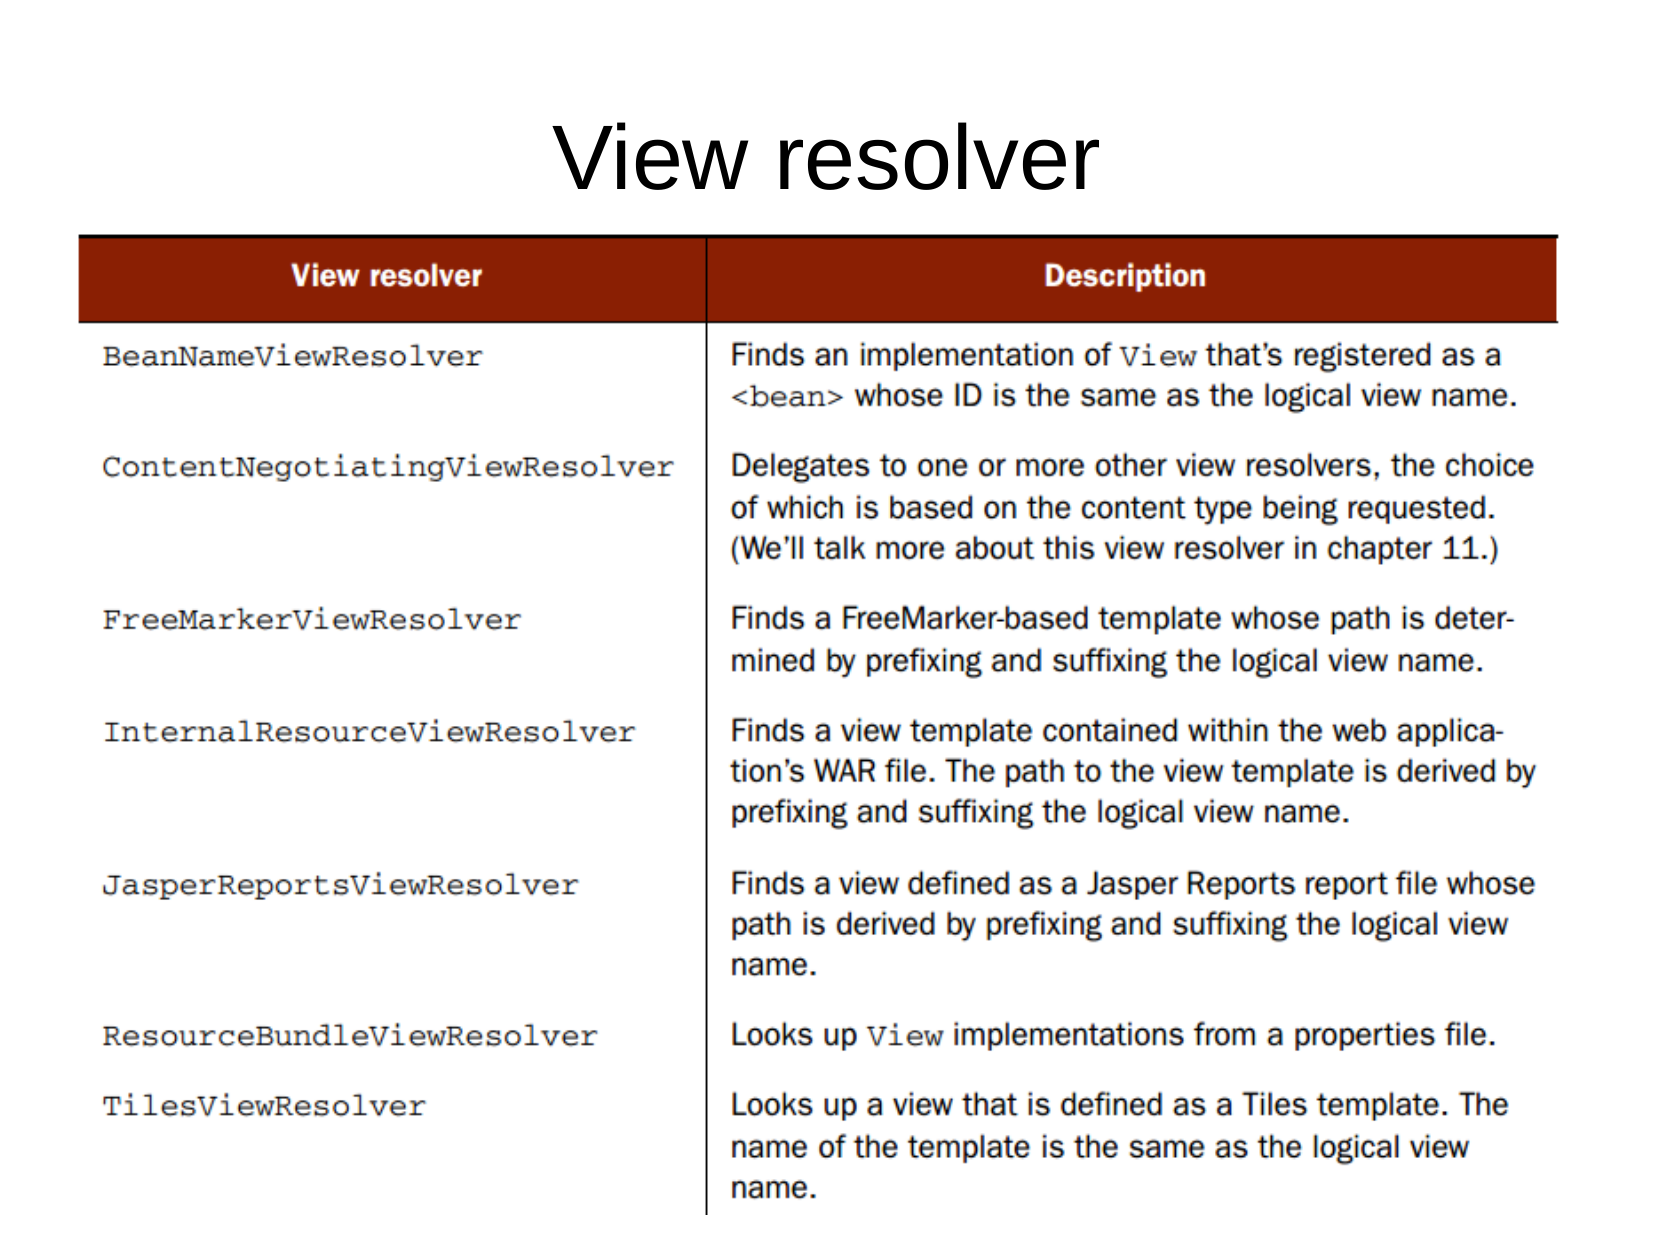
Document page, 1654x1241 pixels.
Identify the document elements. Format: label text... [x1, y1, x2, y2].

picture [72, 224, 1571, 1215]
text_box View resolver [82, 49, 1571, 224]
